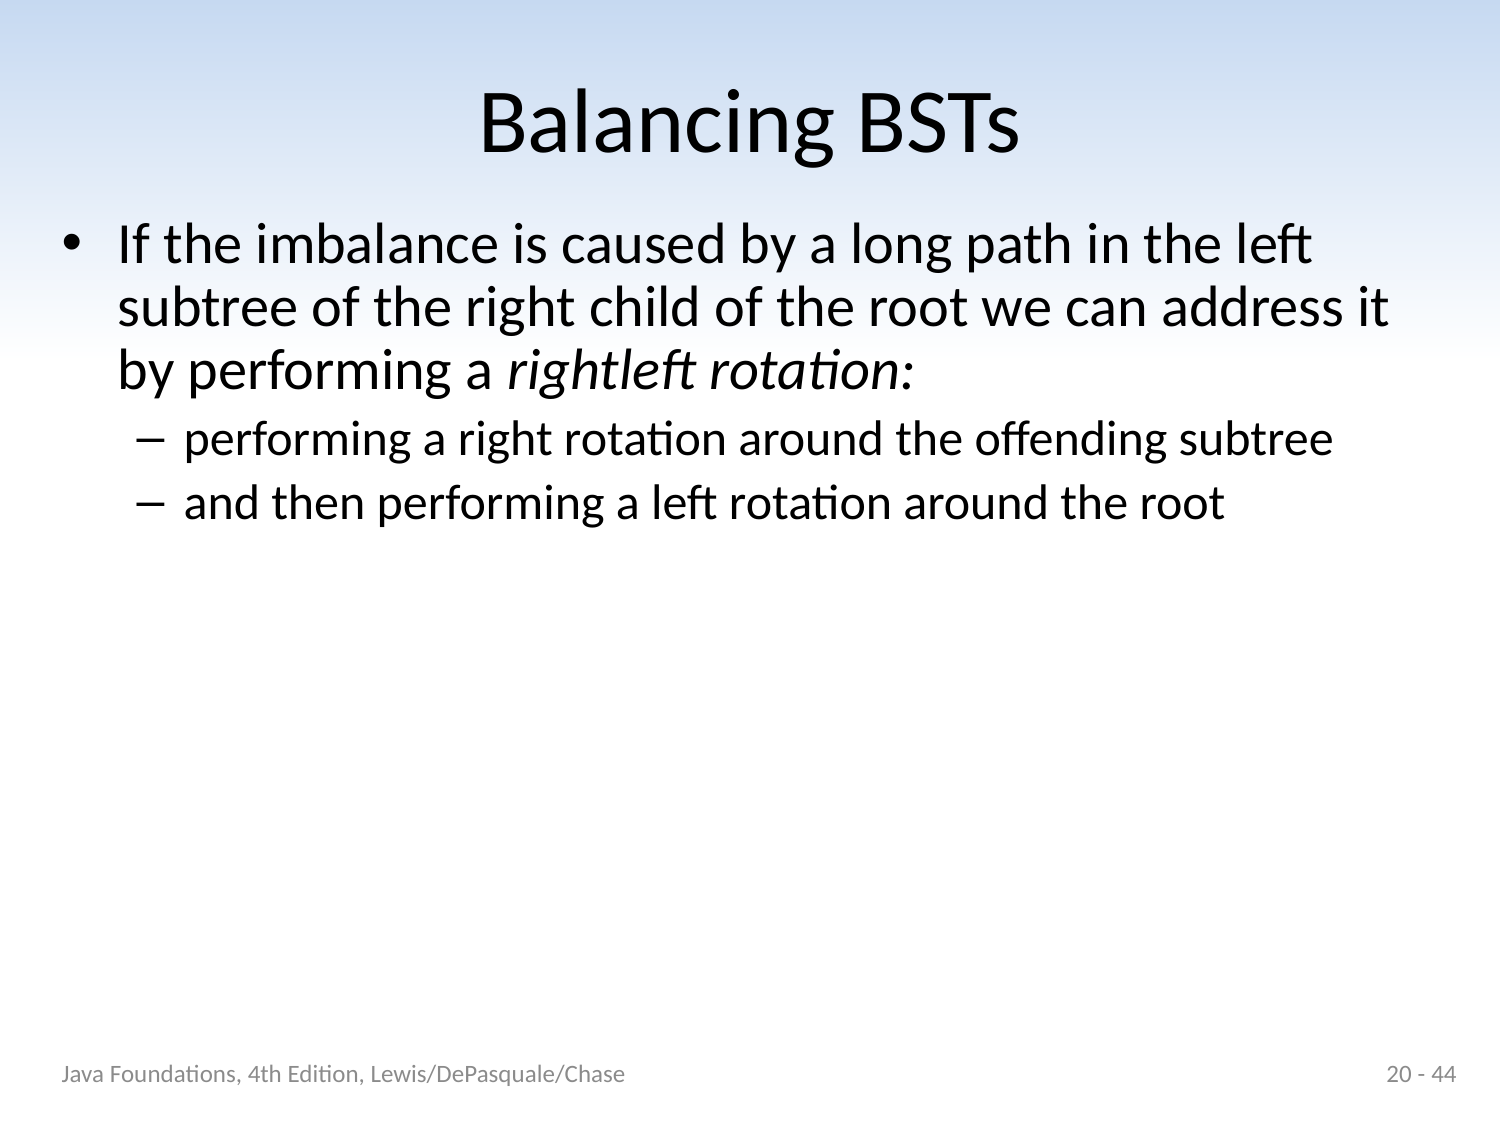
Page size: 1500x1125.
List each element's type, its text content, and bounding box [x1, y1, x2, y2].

slide_number 20 - 44 [1121, 1042, 1472, 1103]
title Balancing BSTs [28, 45, 1473, 186]
list If the imbalance is caused by a long path in the left subtree of the right child of the root we can address it by performing a rightleft rotation: performing a right rotation around the offending subtree and then performing a left rotation around the root [46, 205, 1473, 1043]
footer Java Foundations, 4th Edition, Lewis/DePasquale/Chase [46, 1042, 1121, 1103]
